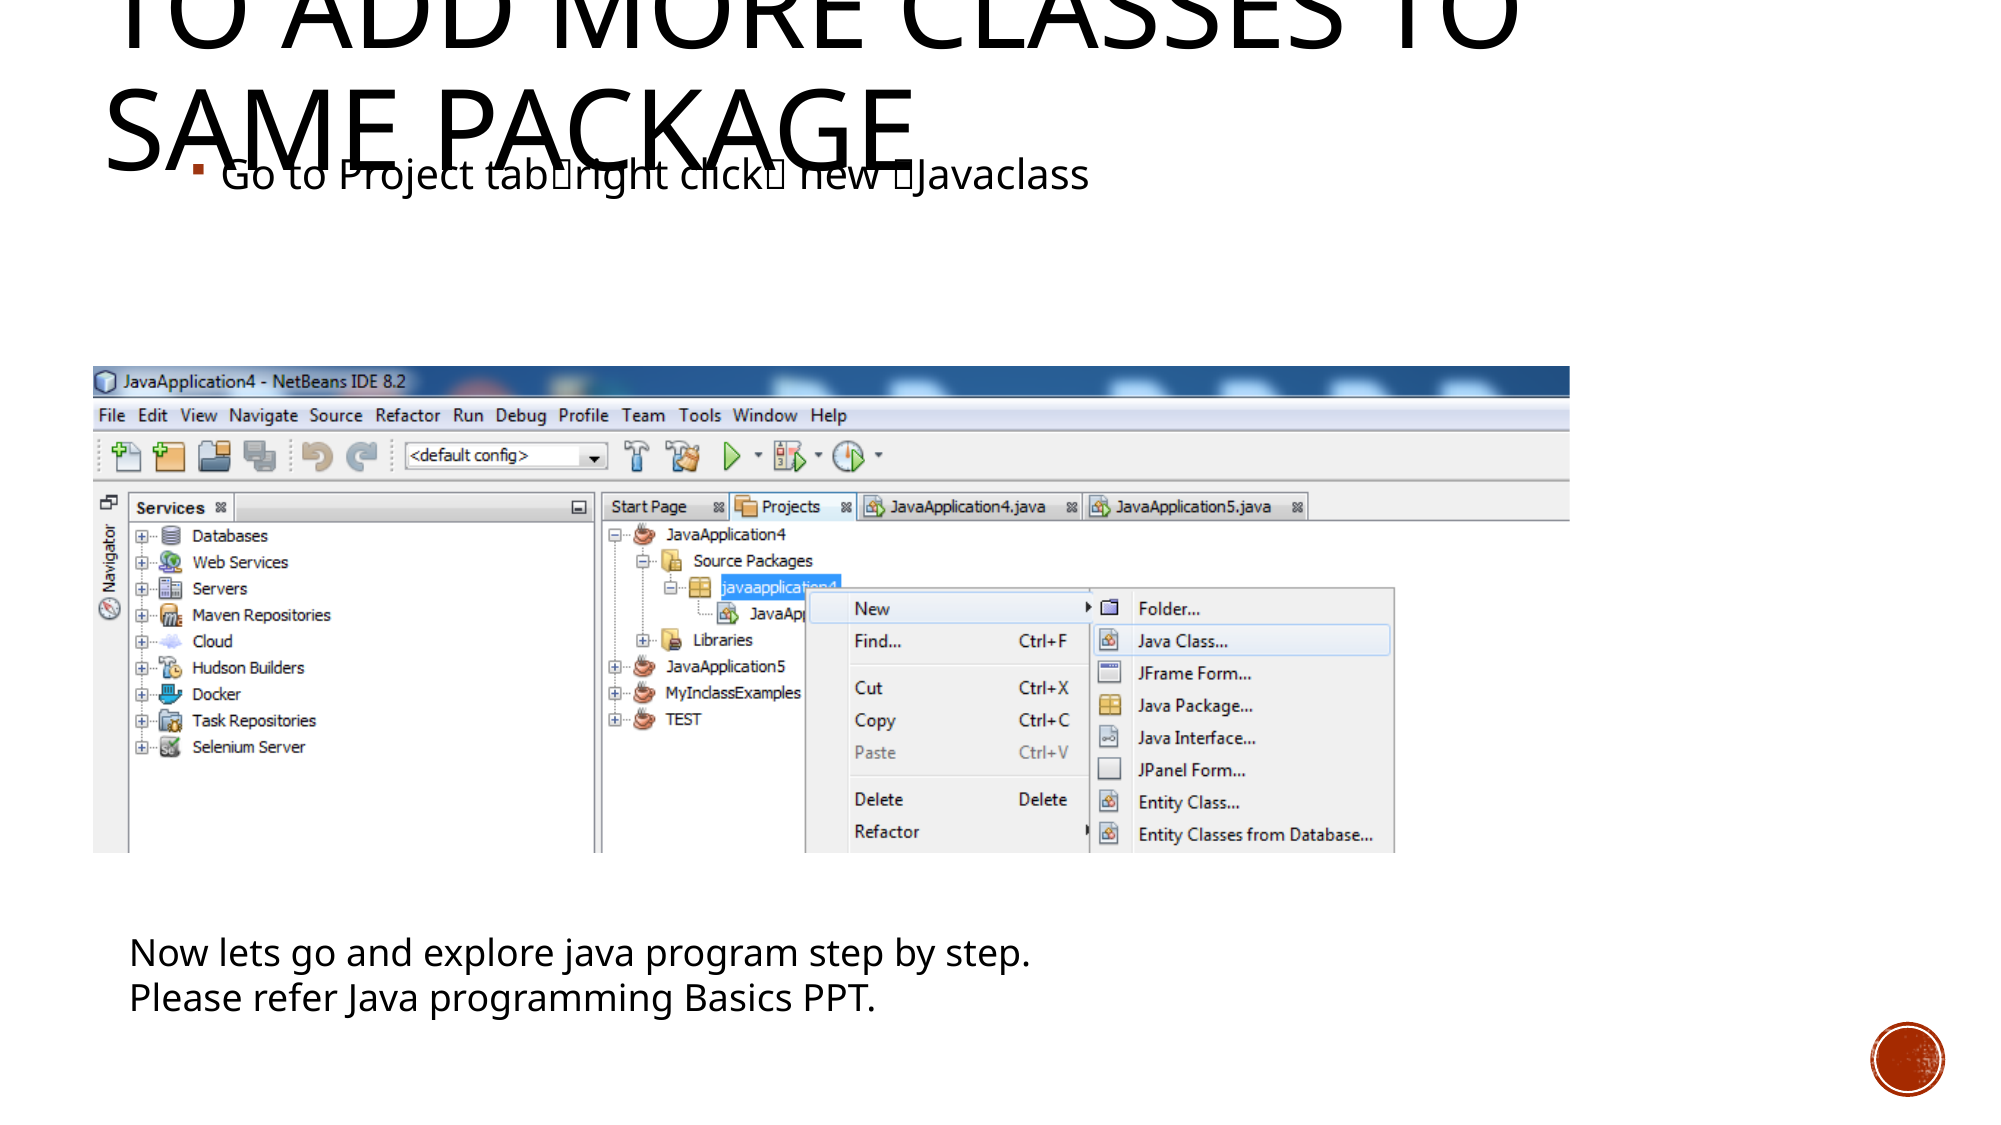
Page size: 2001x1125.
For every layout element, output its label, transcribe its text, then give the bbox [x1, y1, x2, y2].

title To add more classes to same Package [88, 0, 1739, 147]
list Go to Project tabright click new Javaclass [175, 146, 1826, 1013]
text_box Now lets go and explore java program step by step. Please refer Java programming Basics PPT. [114, 921, 1115, 1027]
picture [90, 269, 1569, 851]
